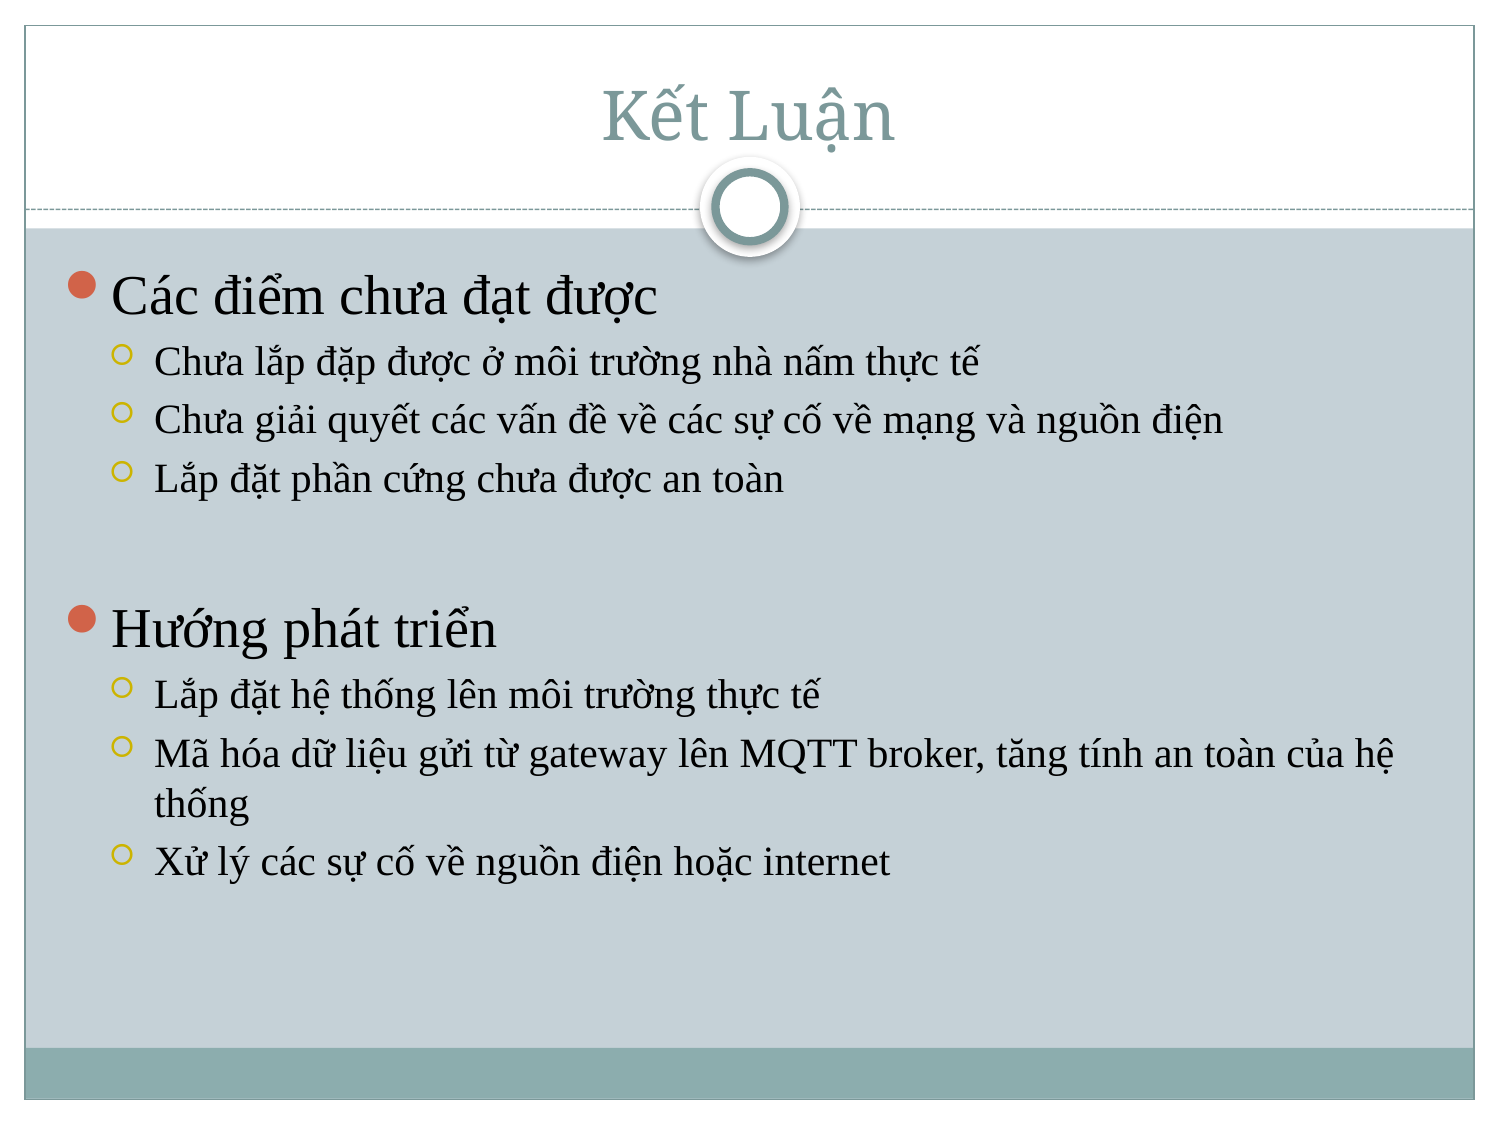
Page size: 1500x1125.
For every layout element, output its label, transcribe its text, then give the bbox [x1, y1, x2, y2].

title Kết Luận [49, 37, 1450, 162]
list Các điểm chưa đạt được Chưa lắp đặp được ở môi trường nhà nấm thực tế Chưa giải quyết các vấn đề về các sự cố về mạng và nguồn điện Lắp đặt phần cứng chưa được an toàn Hướng phát triển Lắp đặt hệ thống lên môi trường thực tế Mã hóa dữ liệu gửi từ gateway lên MQTT broker, tăng tính an toàn của hệ thống Xử lý các sự cố về nguồn điện hoặc internet [49, 250, 1445, 1001]
